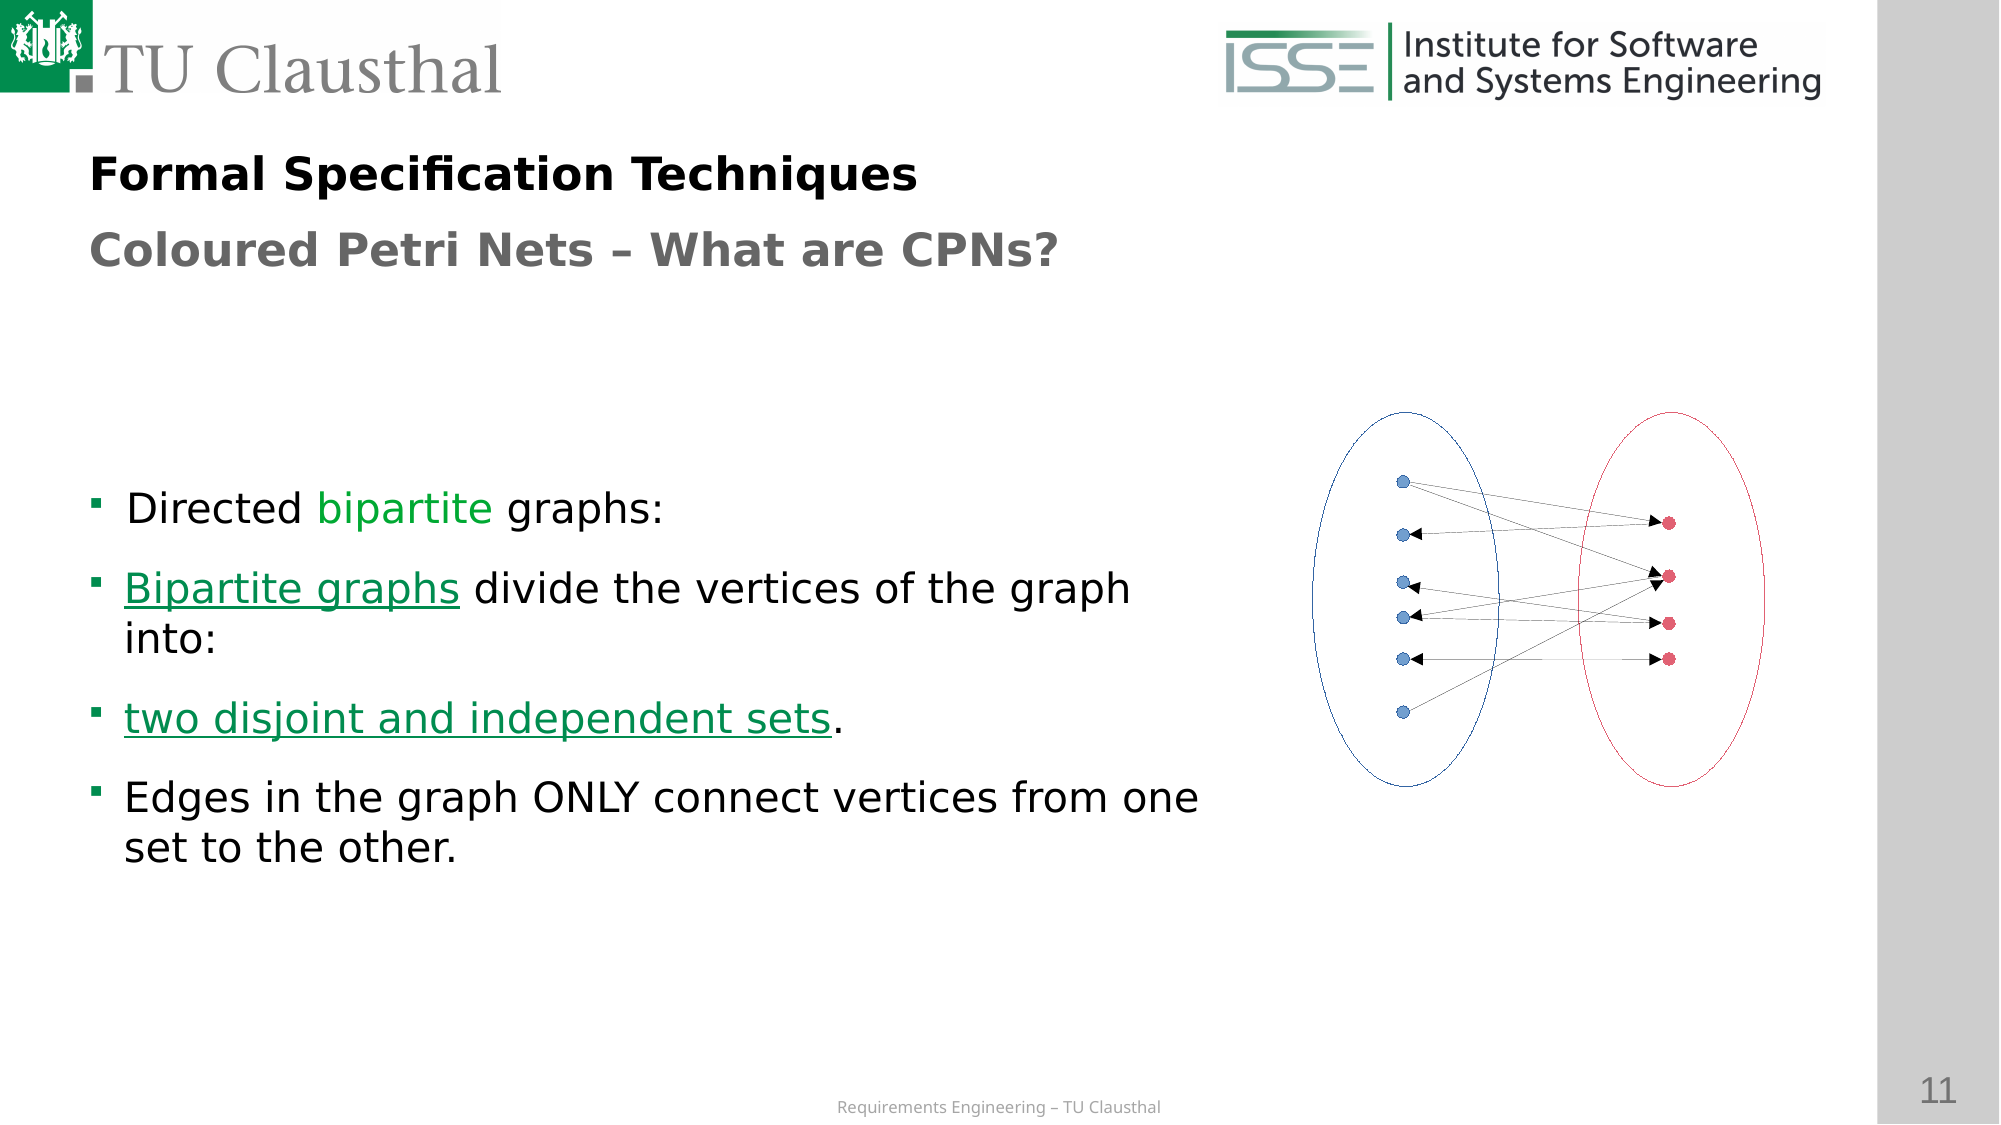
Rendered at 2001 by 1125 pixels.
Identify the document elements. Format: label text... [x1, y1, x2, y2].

text_box [1662, 516, 1676, 530]
text_box [1396, 652, 1410, 666]
text_box [1410, 580, 1664, 711]
text_box [1410, 653, 1508, 666]
text_box Formal Specification Techniques [88, 118, 1788, 200]
text_box [1585, 616, 1662, 629]
text_box [1407, 581, 1509, 601]
list Directed bipartite graphs: Bipartite graphs divide the vertices of the graph into: two disjoint and independent sets. Edges in the graph ONLY connect vertices from one set to the other. [88, 304, 1212, 1049]
text_box [1662, 617, 1676, 630]
text_box Coloured Petri Nets – What are CPNs? [88, 207, 1788, 290]
text_box [1578, 611, 1596, 621]
text_box [1578, 576, 1663, 613]
text_box [1578, 548, 1649, 589]
picture [0, 0, 501, 93]
text_box [1396, 475, 1410, 488]
text_box [1410, 482, 1662, 523]
text_box [1662, 652, 1676, 666]
text_box [1409, 576, 1661, 622]
text_box [1662, 569, 1676, 583]
text_box [1579, 412, 1765, 787]
text_box [1396, 575, 1410, 589]
text_box [1396, 611, 1410, 624]
text_box [1409, 523, 1661, 541]
text_box [1396, 705, 1410, 719]
text_box [1312, 412, 1500, 787]
text_box [1534, 530, 1662, 578]
text_box [1511, 653, 1662, 666]
text_box [1396, 528, 1410, 542]
picture [1218, 22, 1826, 107]
